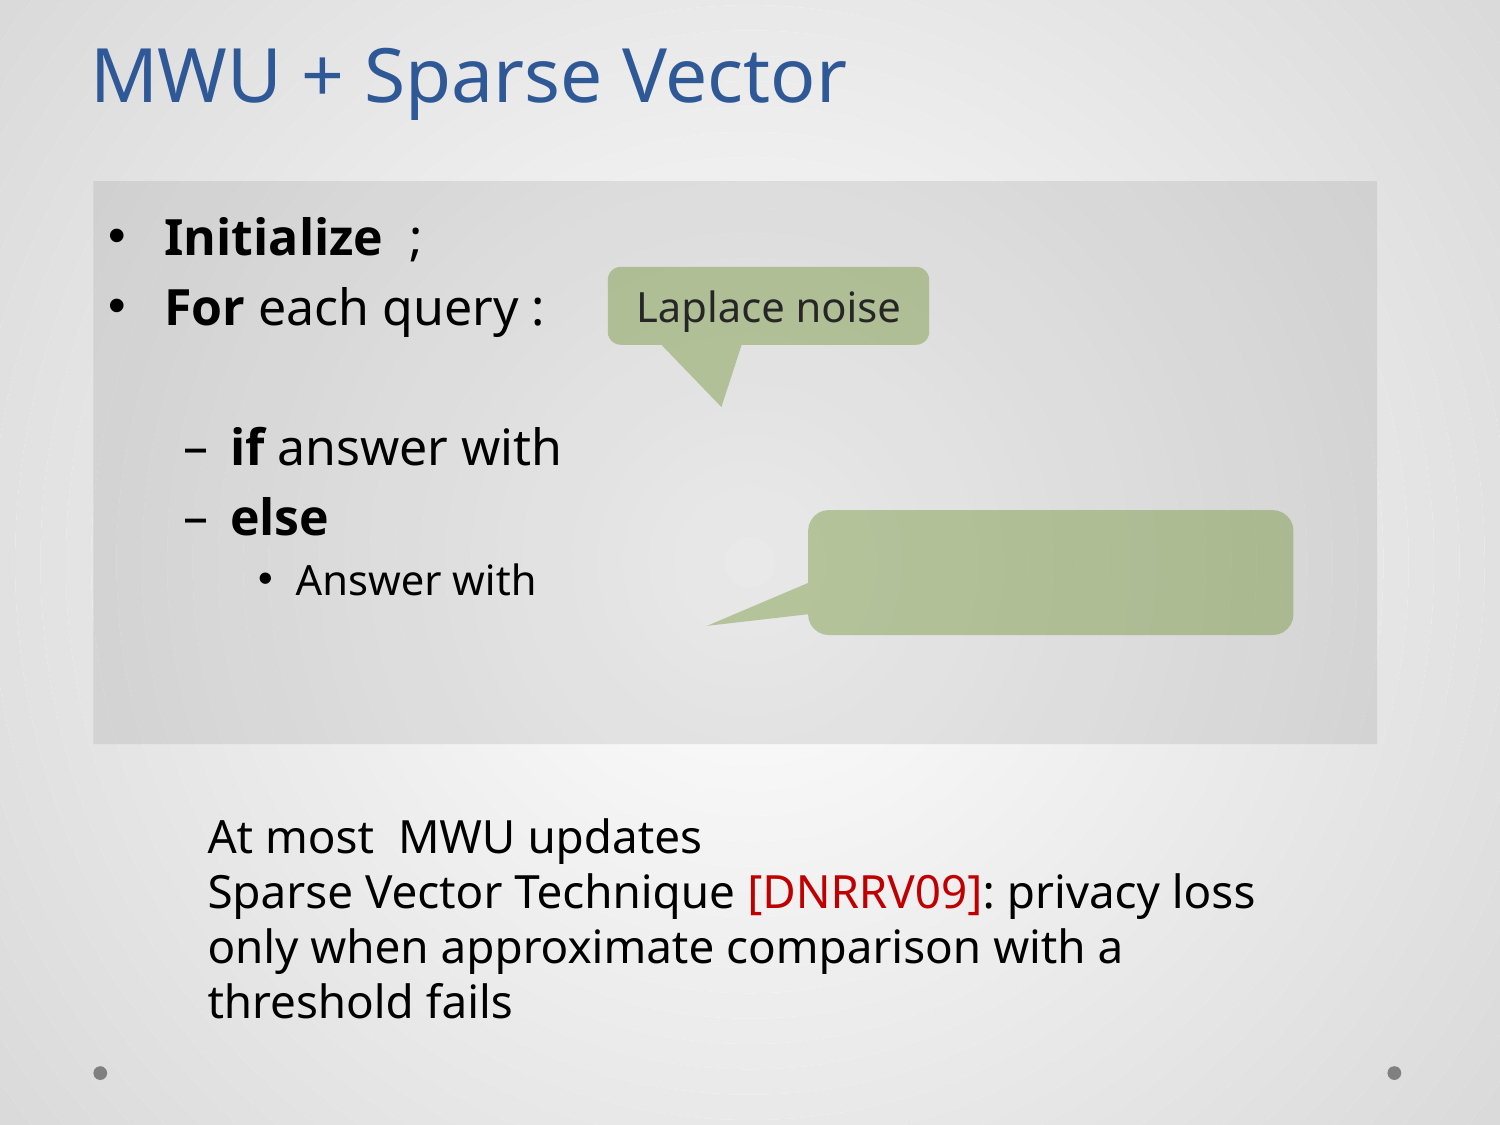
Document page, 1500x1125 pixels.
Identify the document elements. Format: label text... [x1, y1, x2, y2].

text_box Laplace noise [606, 265, 931, 409]
title MWU + Sparse Vector [75, 0, 1446, 125]
